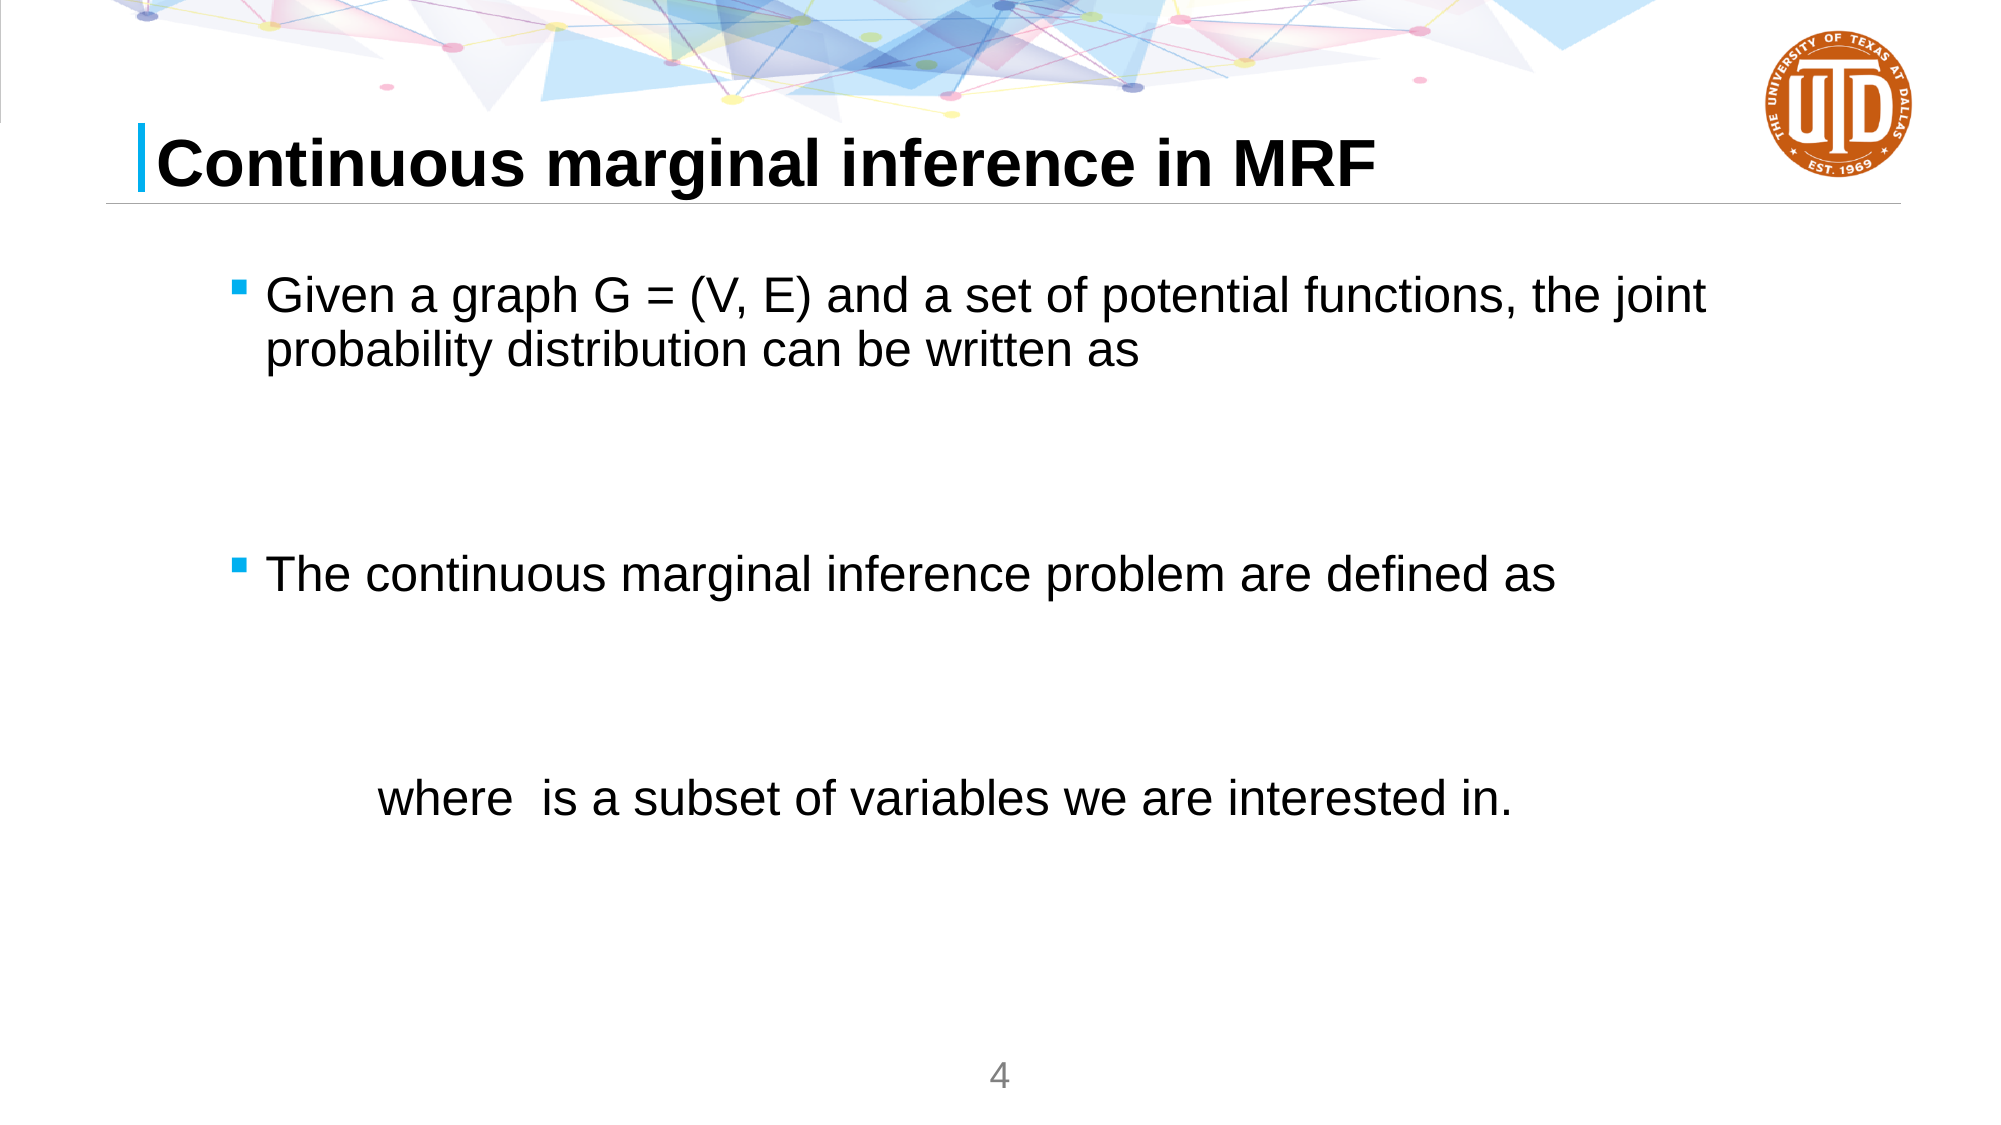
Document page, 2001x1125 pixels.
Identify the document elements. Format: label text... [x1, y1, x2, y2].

title Continuous marginal inference in MRF [141, 68, 1922, 209]
slide_number 4 [942, 1057, 1058, 1091]
picture [0, 0, 1920, 123]
